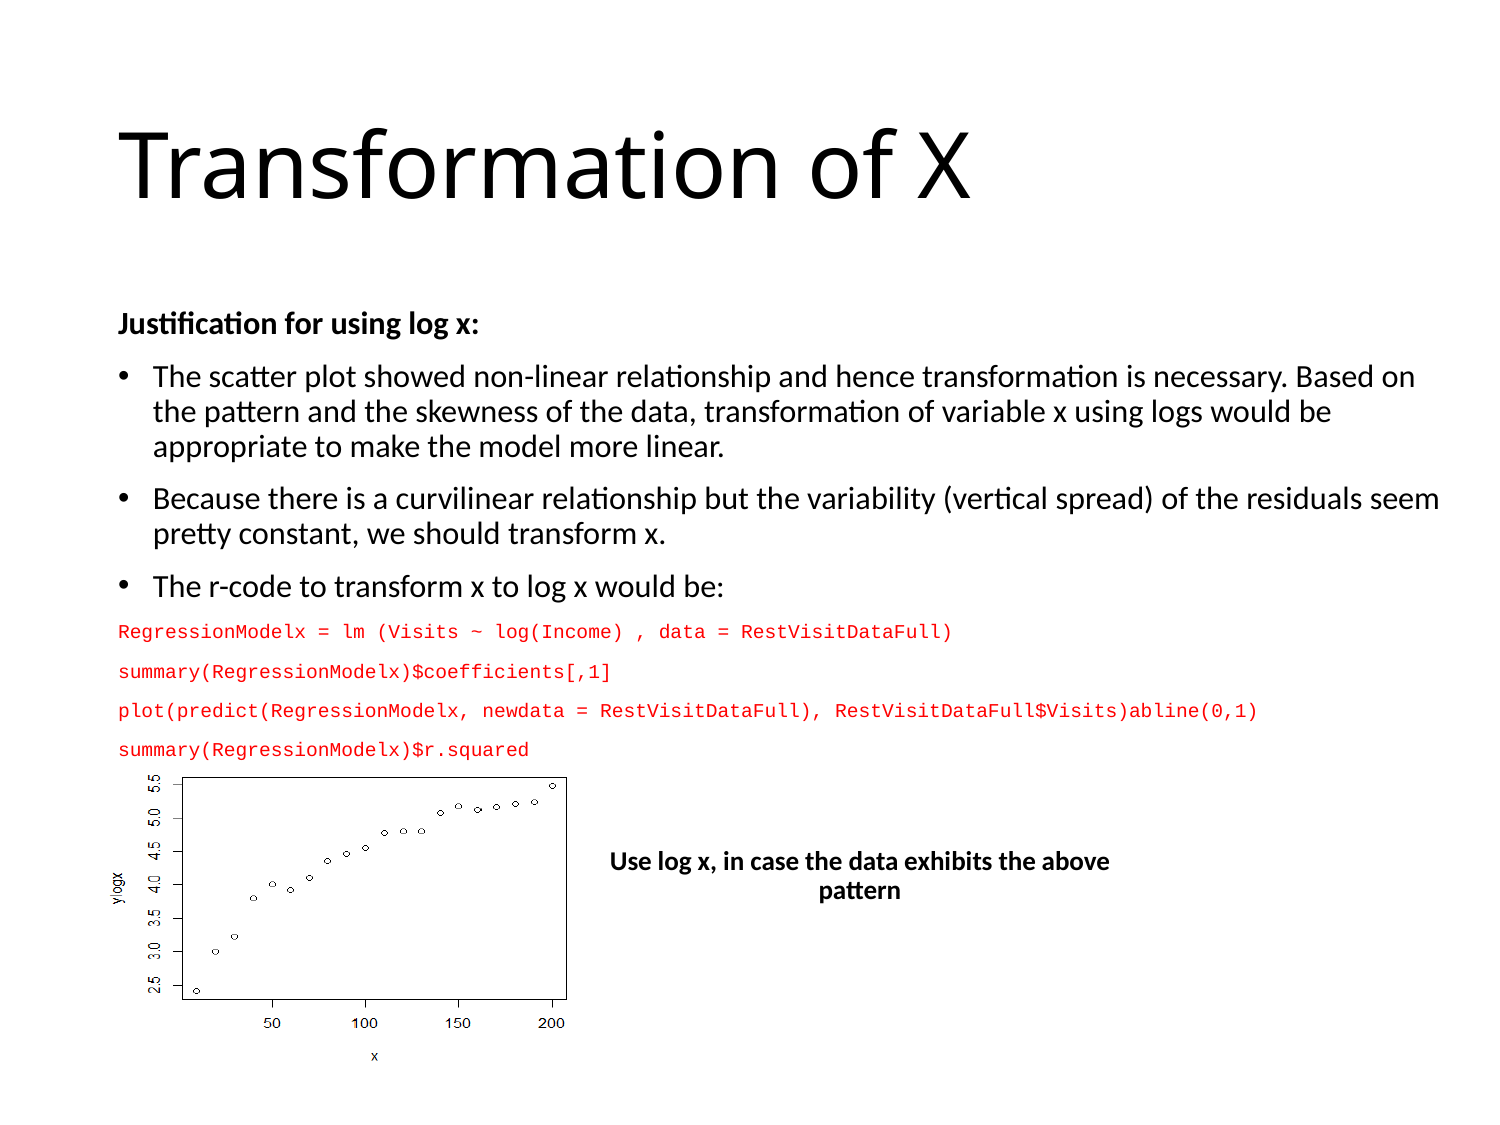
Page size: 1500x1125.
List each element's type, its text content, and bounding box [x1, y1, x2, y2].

text_box Use log x, in case the data exhibits the above pattern [608, 839, 1134, 979]
picture [104, 769, 608, 1080]
list Justification for using log x: The scatter plot showed non-linear relationship and hence transformation is necessary. Based on the pattern and the skewness of the data, transformation of variable x using logs would be appropriate to make the model more linear. Because there is a curvilinear relationship but the variability (vertical spread) of the residuals seem pretty constant, we should transform x. The r-code to transform x to log x would be: RegressionModelx = lm (Visits ~ log(Income) , data = RestVisitDataFull) summary(RegressionModelx)$coefficients[,1] plot(predict(RegressionModelx, newdata = RestVisitDataFull), RestVisitDataFull$Visits)abline(0,1) summary(RegressionModelx)$r.squared [103, 299, 1481, 770]
title Transformation of X [103, 59, 1397, 278]
